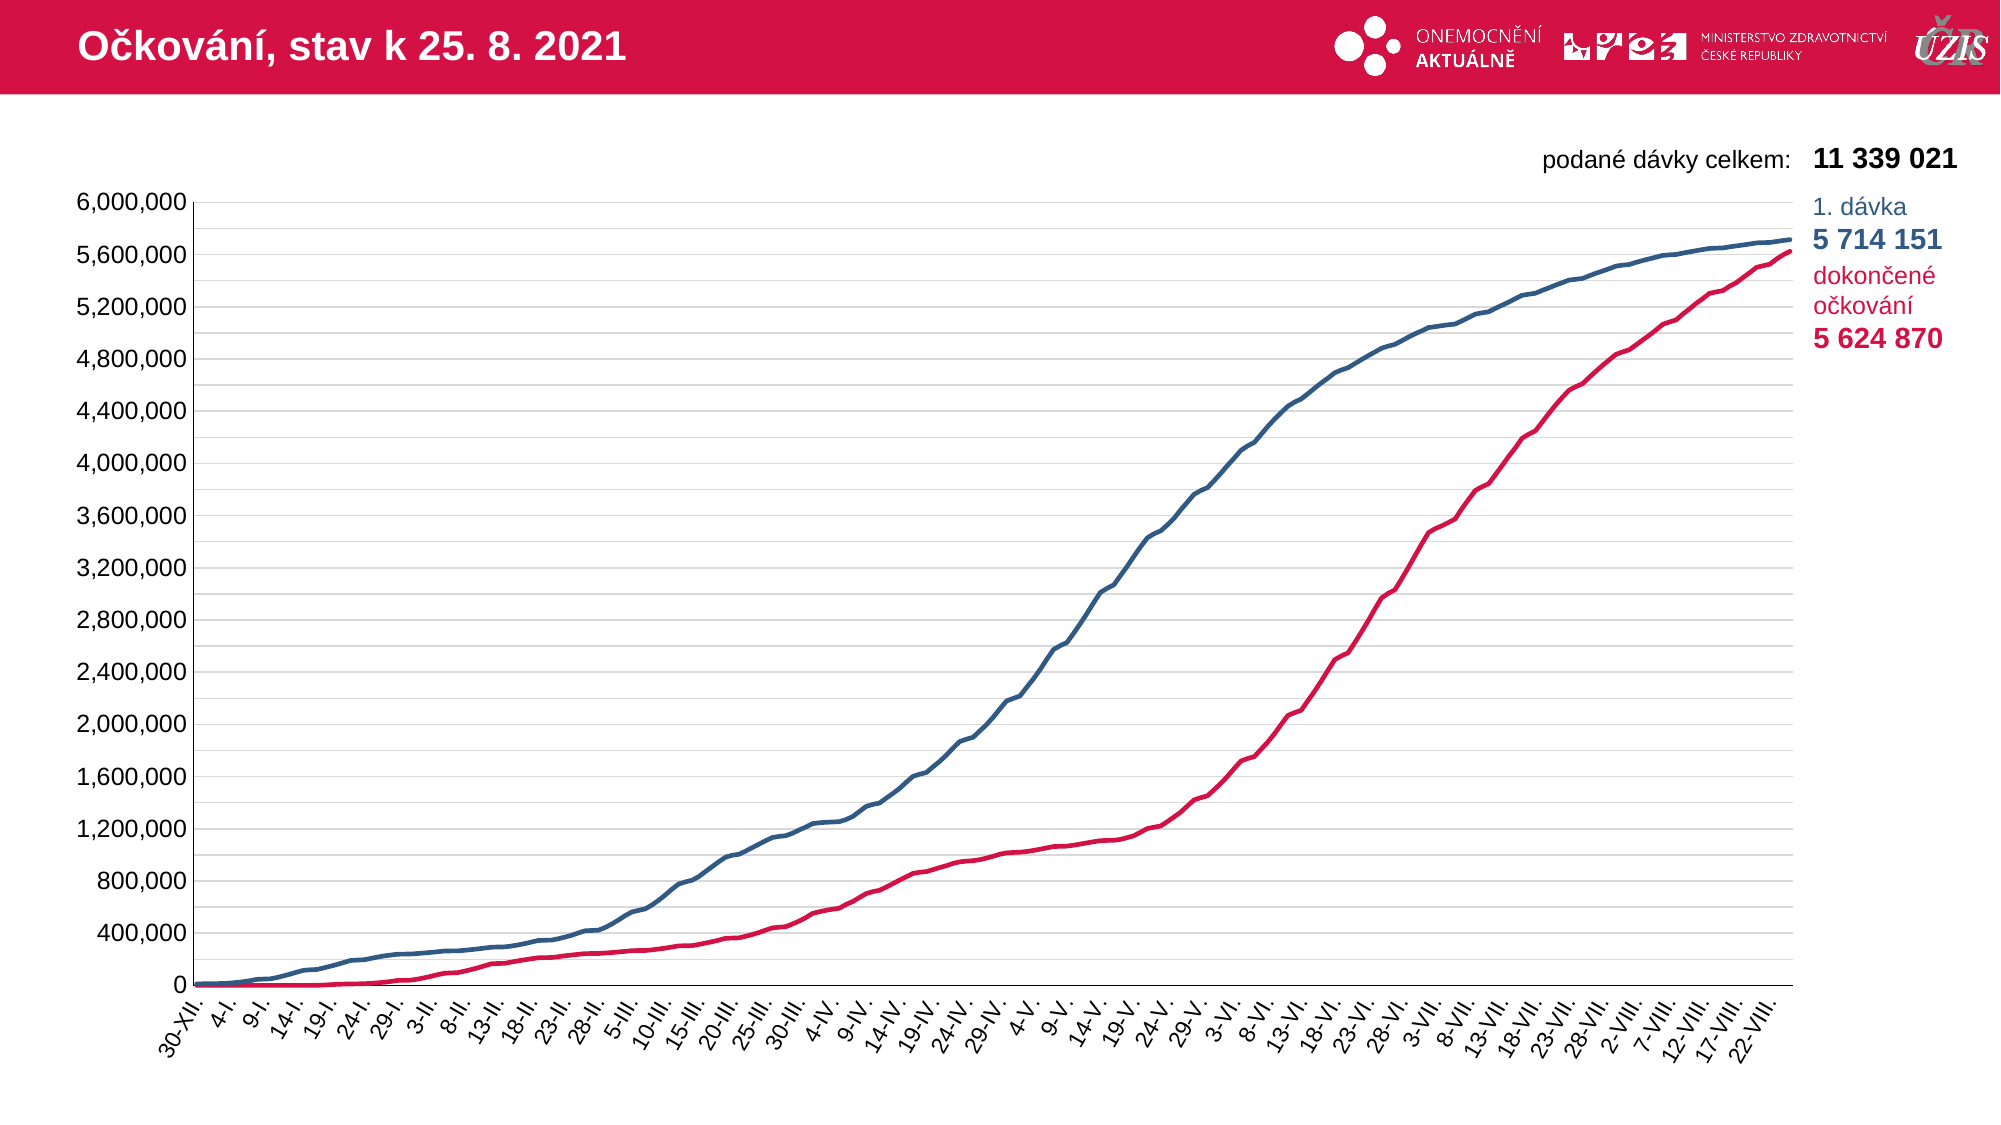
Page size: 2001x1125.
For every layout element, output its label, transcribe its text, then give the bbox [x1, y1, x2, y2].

title Očkování, stav k 25. 8. 2021 [62, 0, 948, 95]
picture [1334, 16, 1542, 76]
picture [1563, 31, 1888, 60]
text_box dokončené očkování 5 624 870 [1873, 251, 1992, 362]
text_box podané dávky celkem: 11 339 021 [1527, 132, 1991, 182]
text_box 1. dávka 5 714 151 [1797, 182, 1991, 263]
chart [21, 183, 1873, 1101]
picture [1915, 15, 1989, 66]
